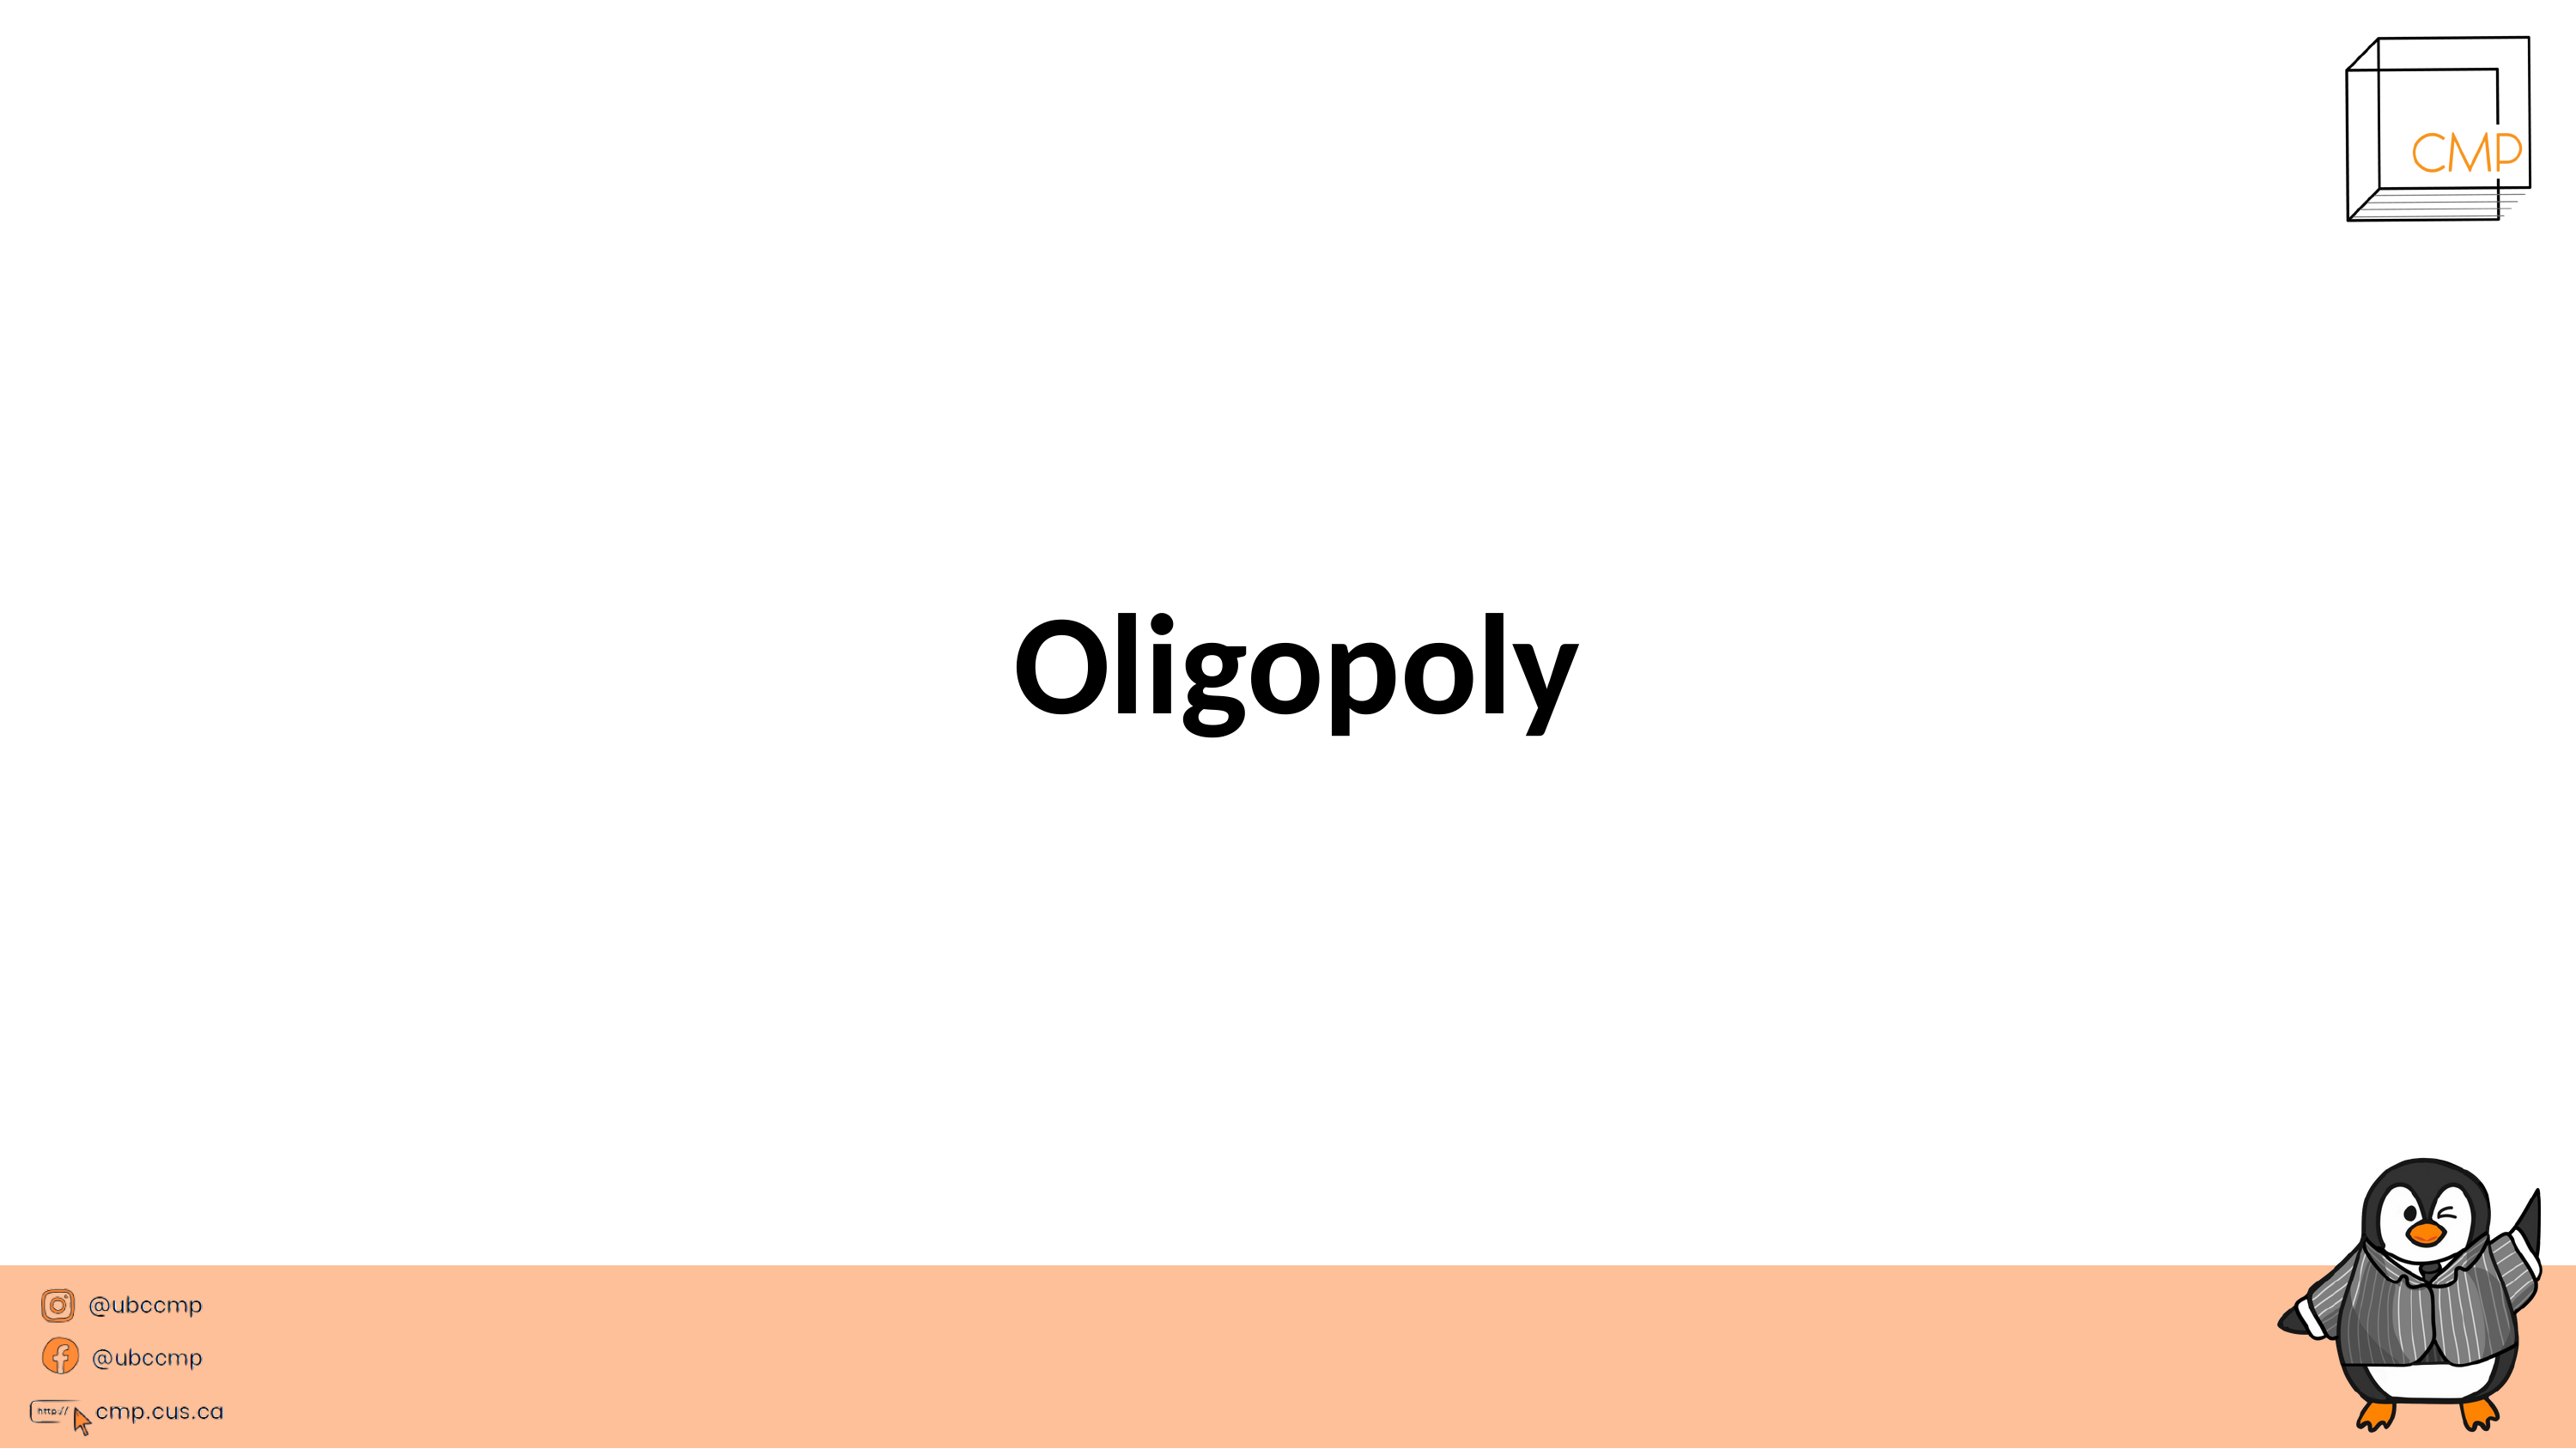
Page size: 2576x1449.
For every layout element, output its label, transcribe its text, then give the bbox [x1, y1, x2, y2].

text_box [0, 1245, 2227, 1449]
list Oligopoly [708, 563, 1868, 885]
picture [2232, 1003, 2576, 1449]
picture [15, 1276, 258, 1442]
picture [2233, 0, 2576, 337]
